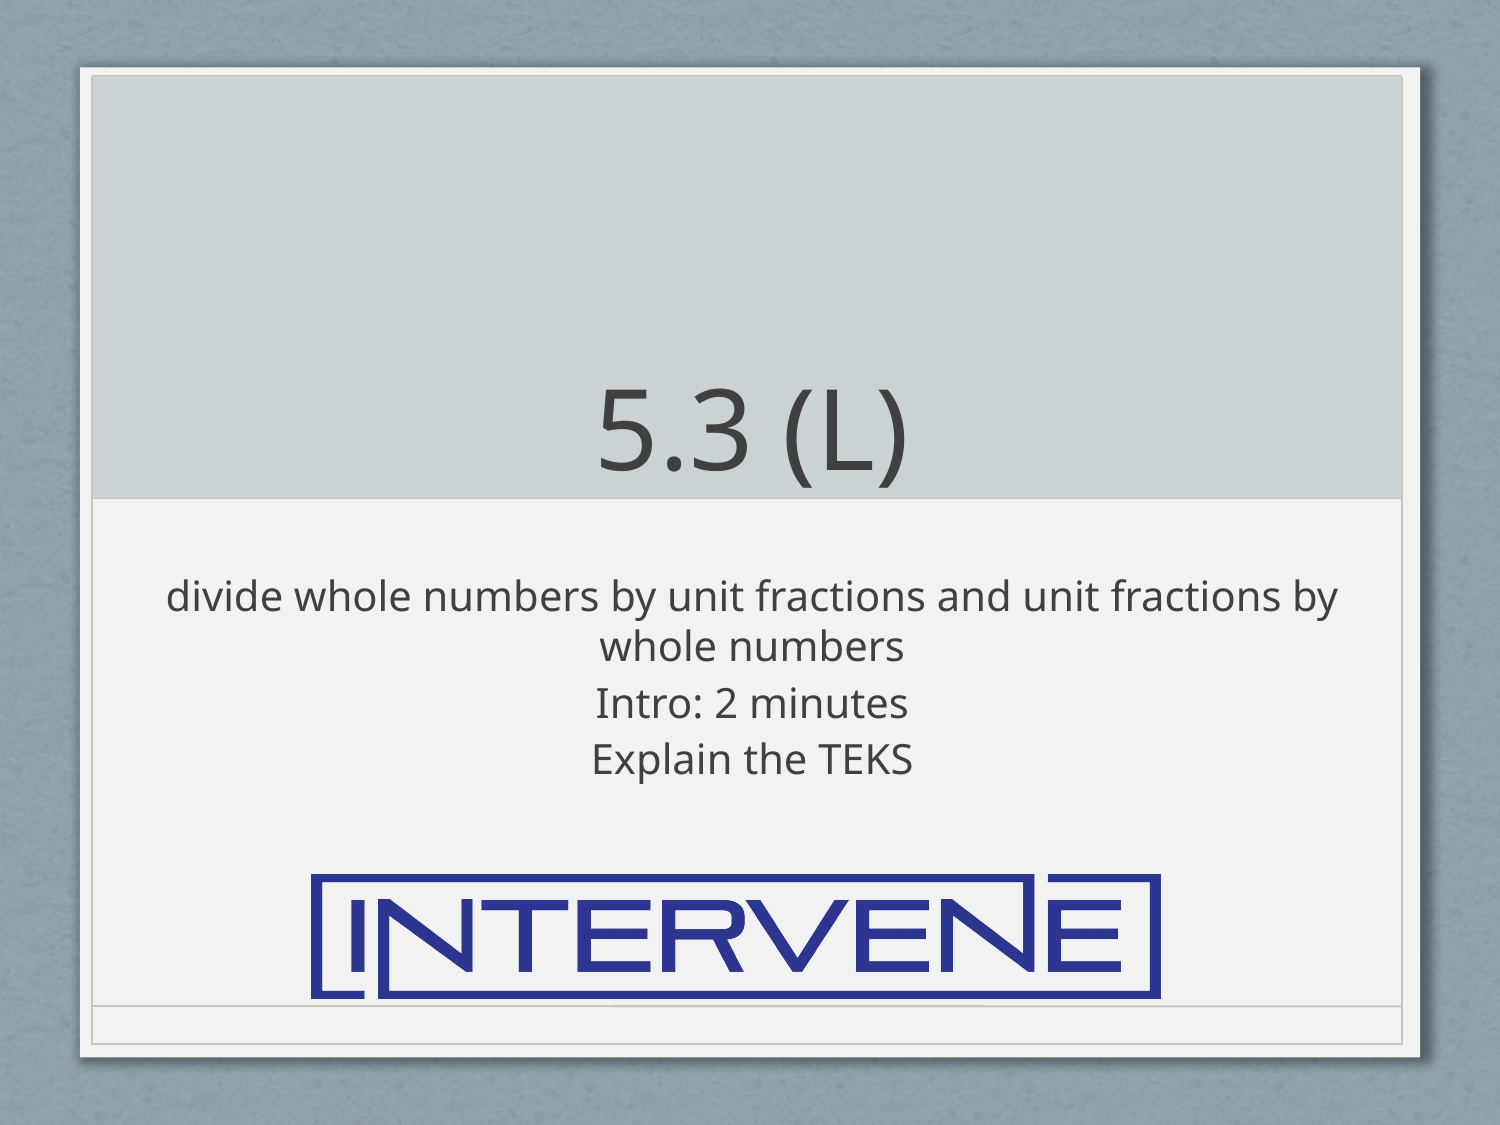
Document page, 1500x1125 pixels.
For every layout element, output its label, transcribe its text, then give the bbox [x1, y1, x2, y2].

picture [310, 874, 1161, 999]
title 5.3 (L) [150, 184, 1355, 500]
subtitle divide whole numbers by unit fractions and unit fractions by whole numbers Intro: 2 minutes Explain the TEKS [150, 562, 1355, 850]
